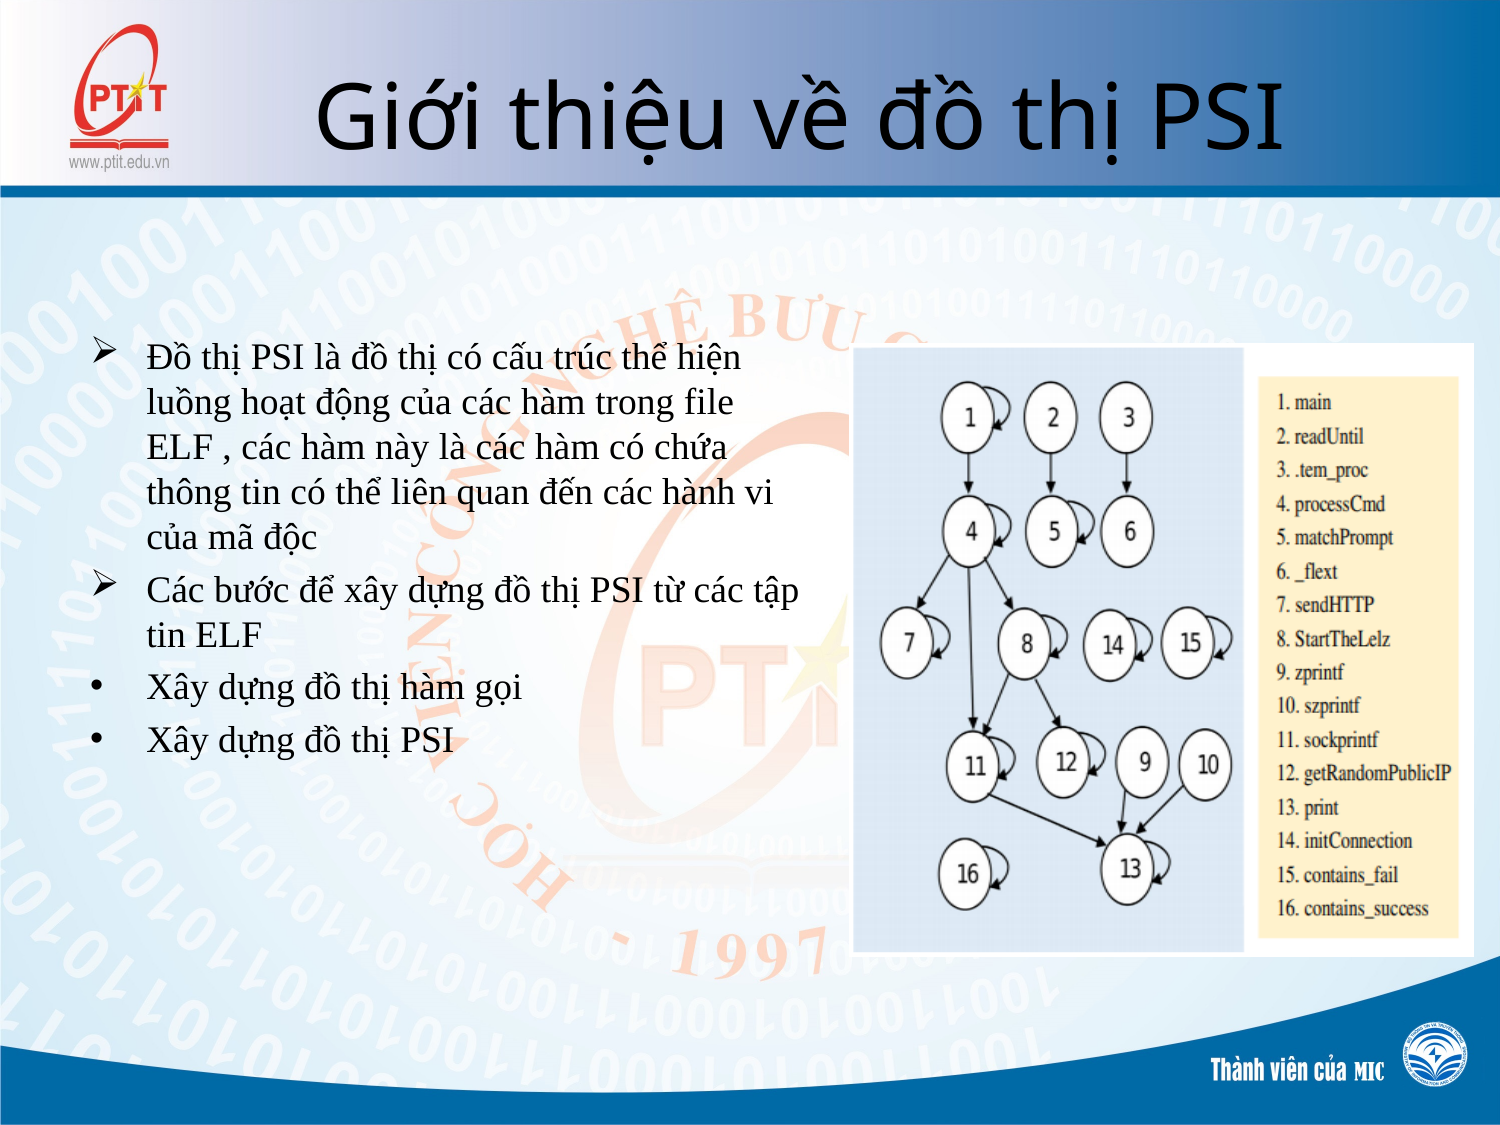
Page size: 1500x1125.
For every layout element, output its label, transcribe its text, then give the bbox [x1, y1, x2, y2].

list Đồ thị PSI là đồ thị có cấu trúc thể hiện luồng hoạt động của các hàm trong file ELF , các hàm này là các hàm có chứa thông tin có thể liên quan đến các hành vi của mã độc Các bước để xây dựng đồ thị PSI từ các tập tin ELF Xây dựng đồ thị hàm gọi Xây dựng đồ thị PSI [75, 324, 838, 975]
title Giới thiệu về đồ thị PSI [174, 12, 1425, 213]
picture [0, 0, 1500, 1125]
